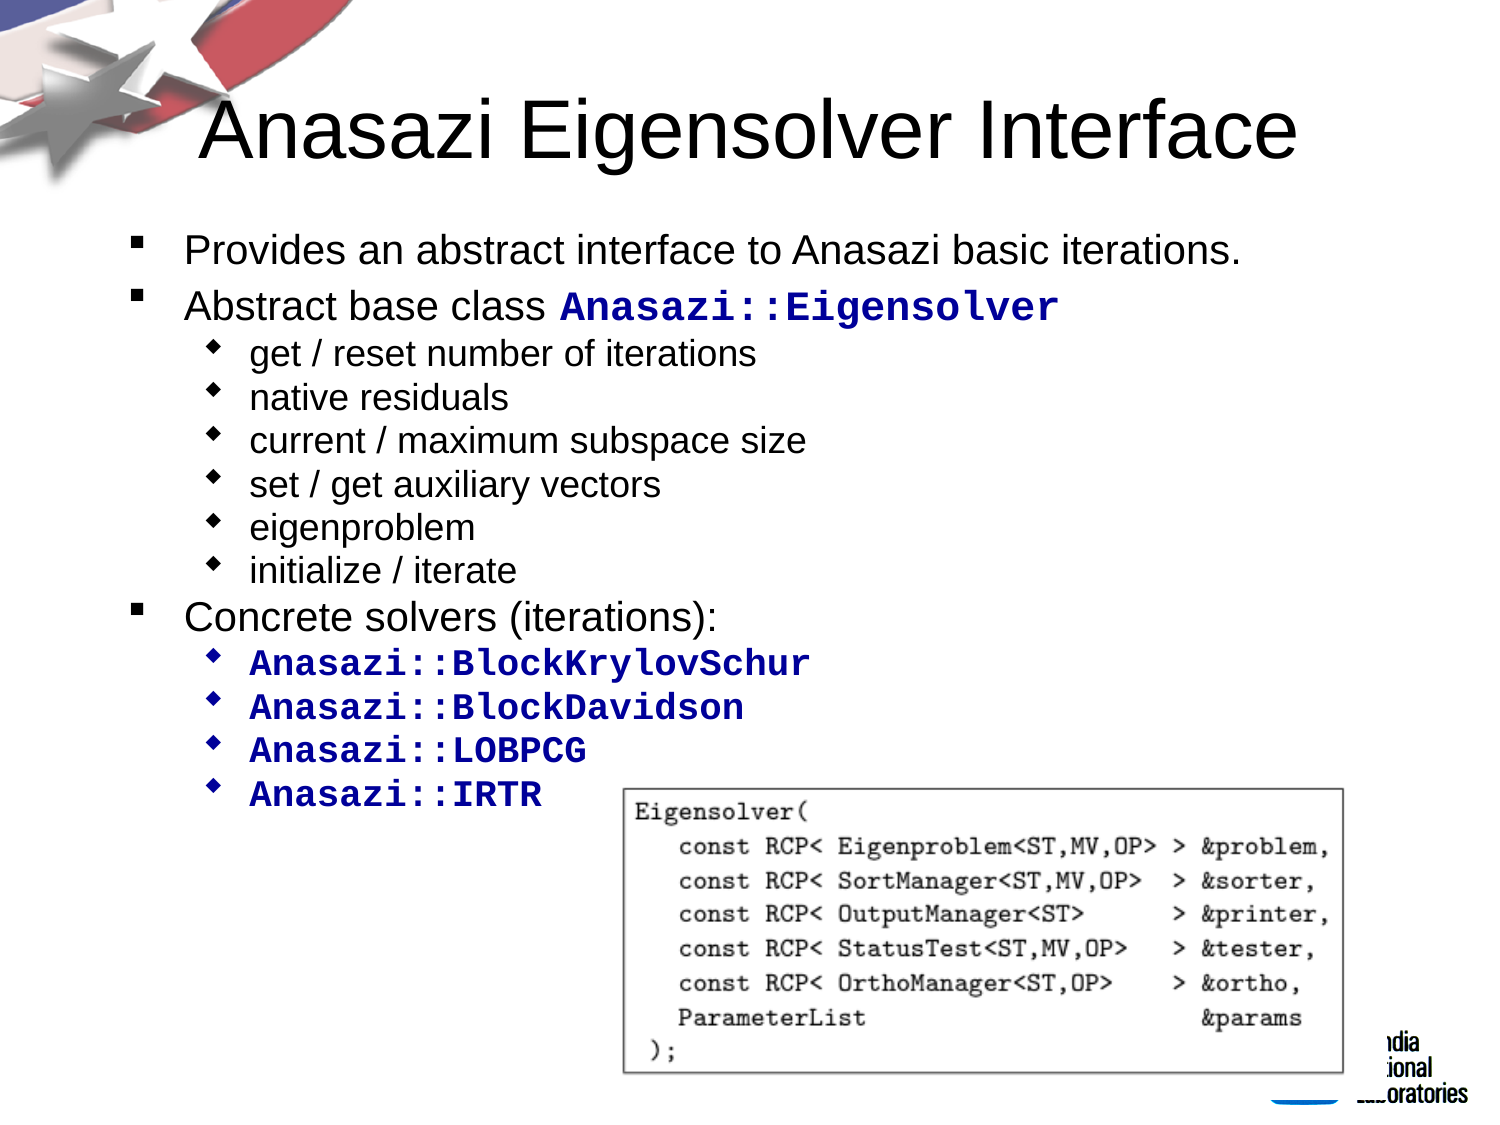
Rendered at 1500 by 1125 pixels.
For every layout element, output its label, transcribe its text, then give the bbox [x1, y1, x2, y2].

picture [599, 762, 1469, 1105]
list Provides an abstract interface to Anasazi basic iterations. Abstract base class Anasazi::Eigensolver get / reset number of iterations native residuals current / maximum subspace size set / get auxiliary vectors eigenproblem initialize / iterate Concrete solvers (iterations): Anasazi::BlockKrylovSchur Anasazi::BlockDavidson Anasazi::LOBPCG Anasazi::IRTR [112, 224, 1388, 1088]
title Anasazi Eigensolver Interface [112, 37, 1388, 213]
